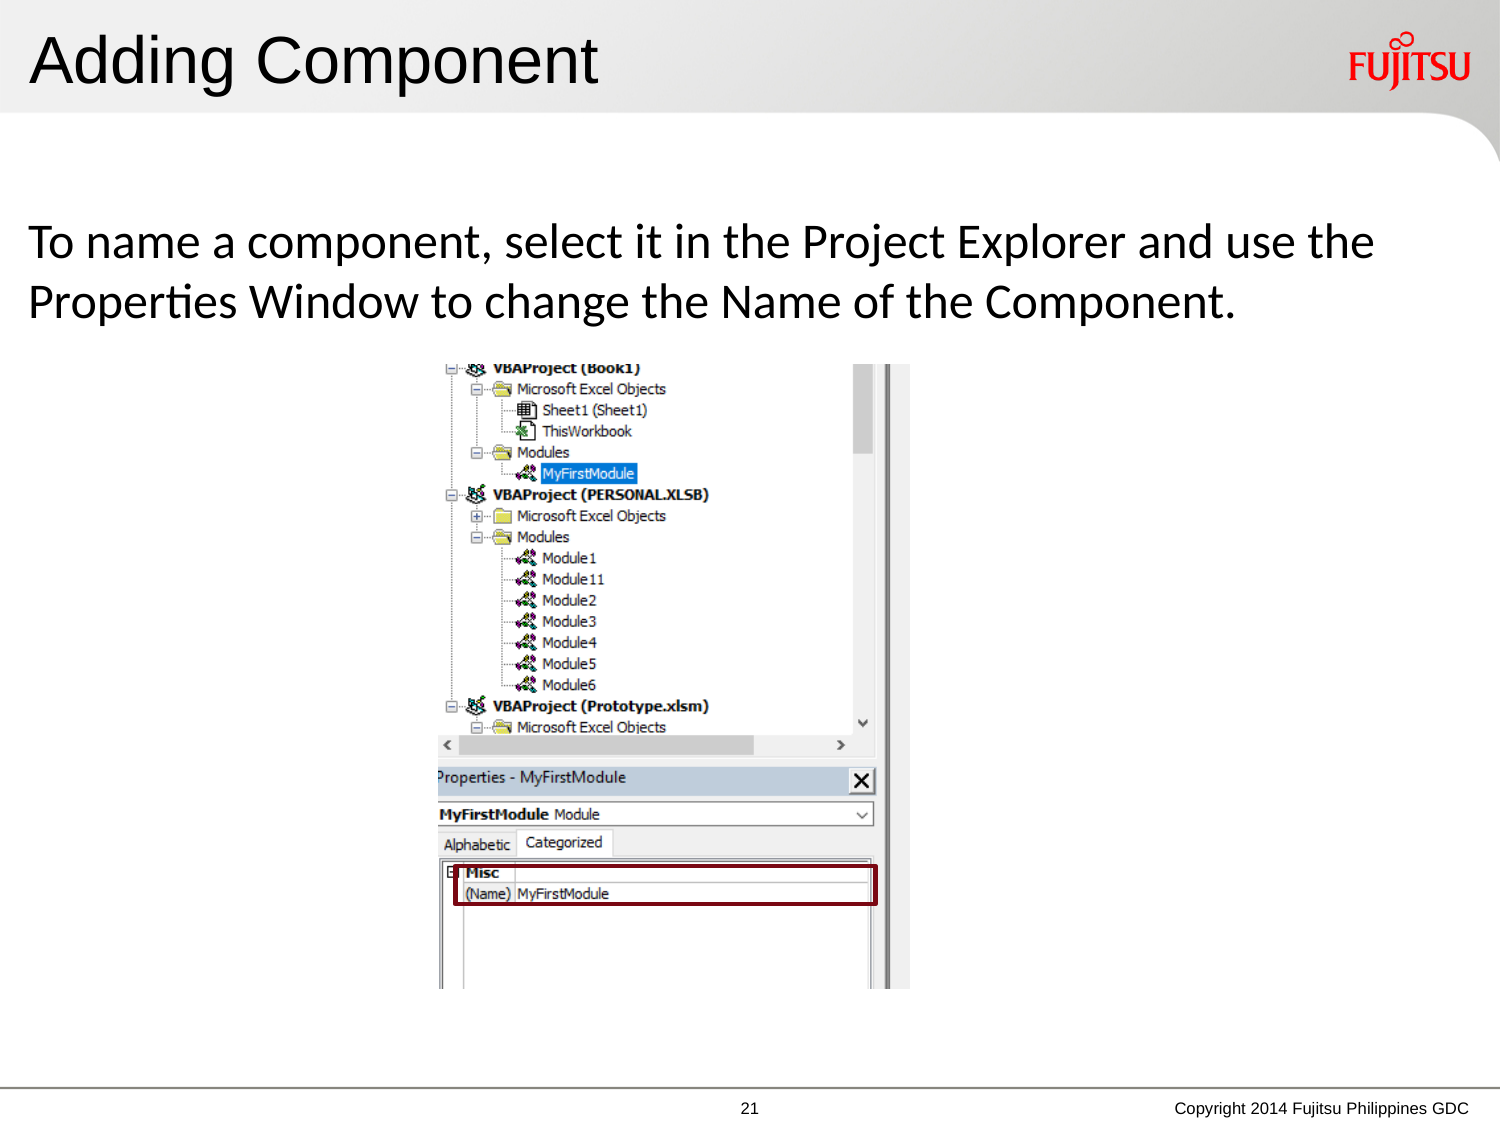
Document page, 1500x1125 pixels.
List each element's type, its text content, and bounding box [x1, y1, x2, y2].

picture [438, 364, 910, 990]
title Adding Component [29, 0, 1319, 115]
footer Copyright 2014 Fujitsu Philippines GDC [809, 1091, 1470, 1125]
picture [0, 0, 1500, 176]
list To name a component, select it in the Project Explorer and use the Properties Window to change the Name of the Component. [28, 135, 1470, 1058]
